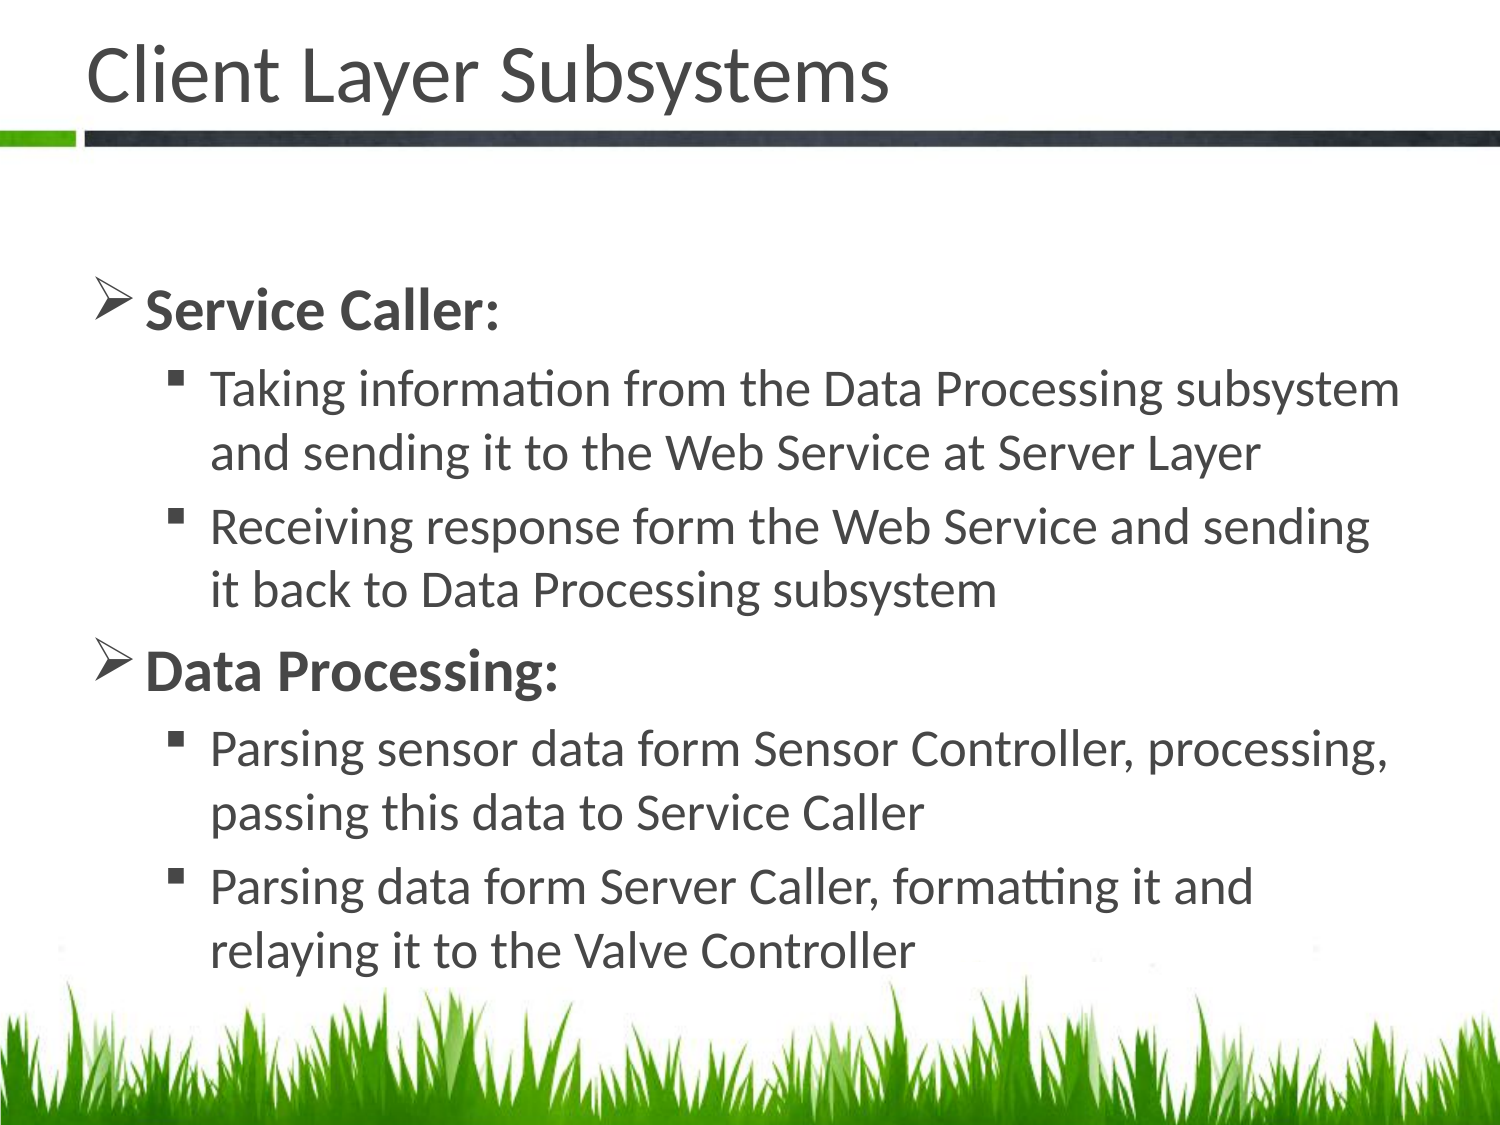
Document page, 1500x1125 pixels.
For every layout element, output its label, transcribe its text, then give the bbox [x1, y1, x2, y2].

title Client Layer Subsystems [71, 12, 1450, 125]
list Service Caller: Taking information from the Data Processing subsystem and sending it to the Web Service at Server Layer Receiving response form the Web Service and sending it back to Data Processing subsystem Data Processing: Parsing sensor data form Sensor Controller, processing, passing this data to Service Caller Parsing data form Server Caller, formatting it and relaying it to the Valve Controller [75, 262, 1425, 1005]
picture [0, 0, 1500, 1125]
